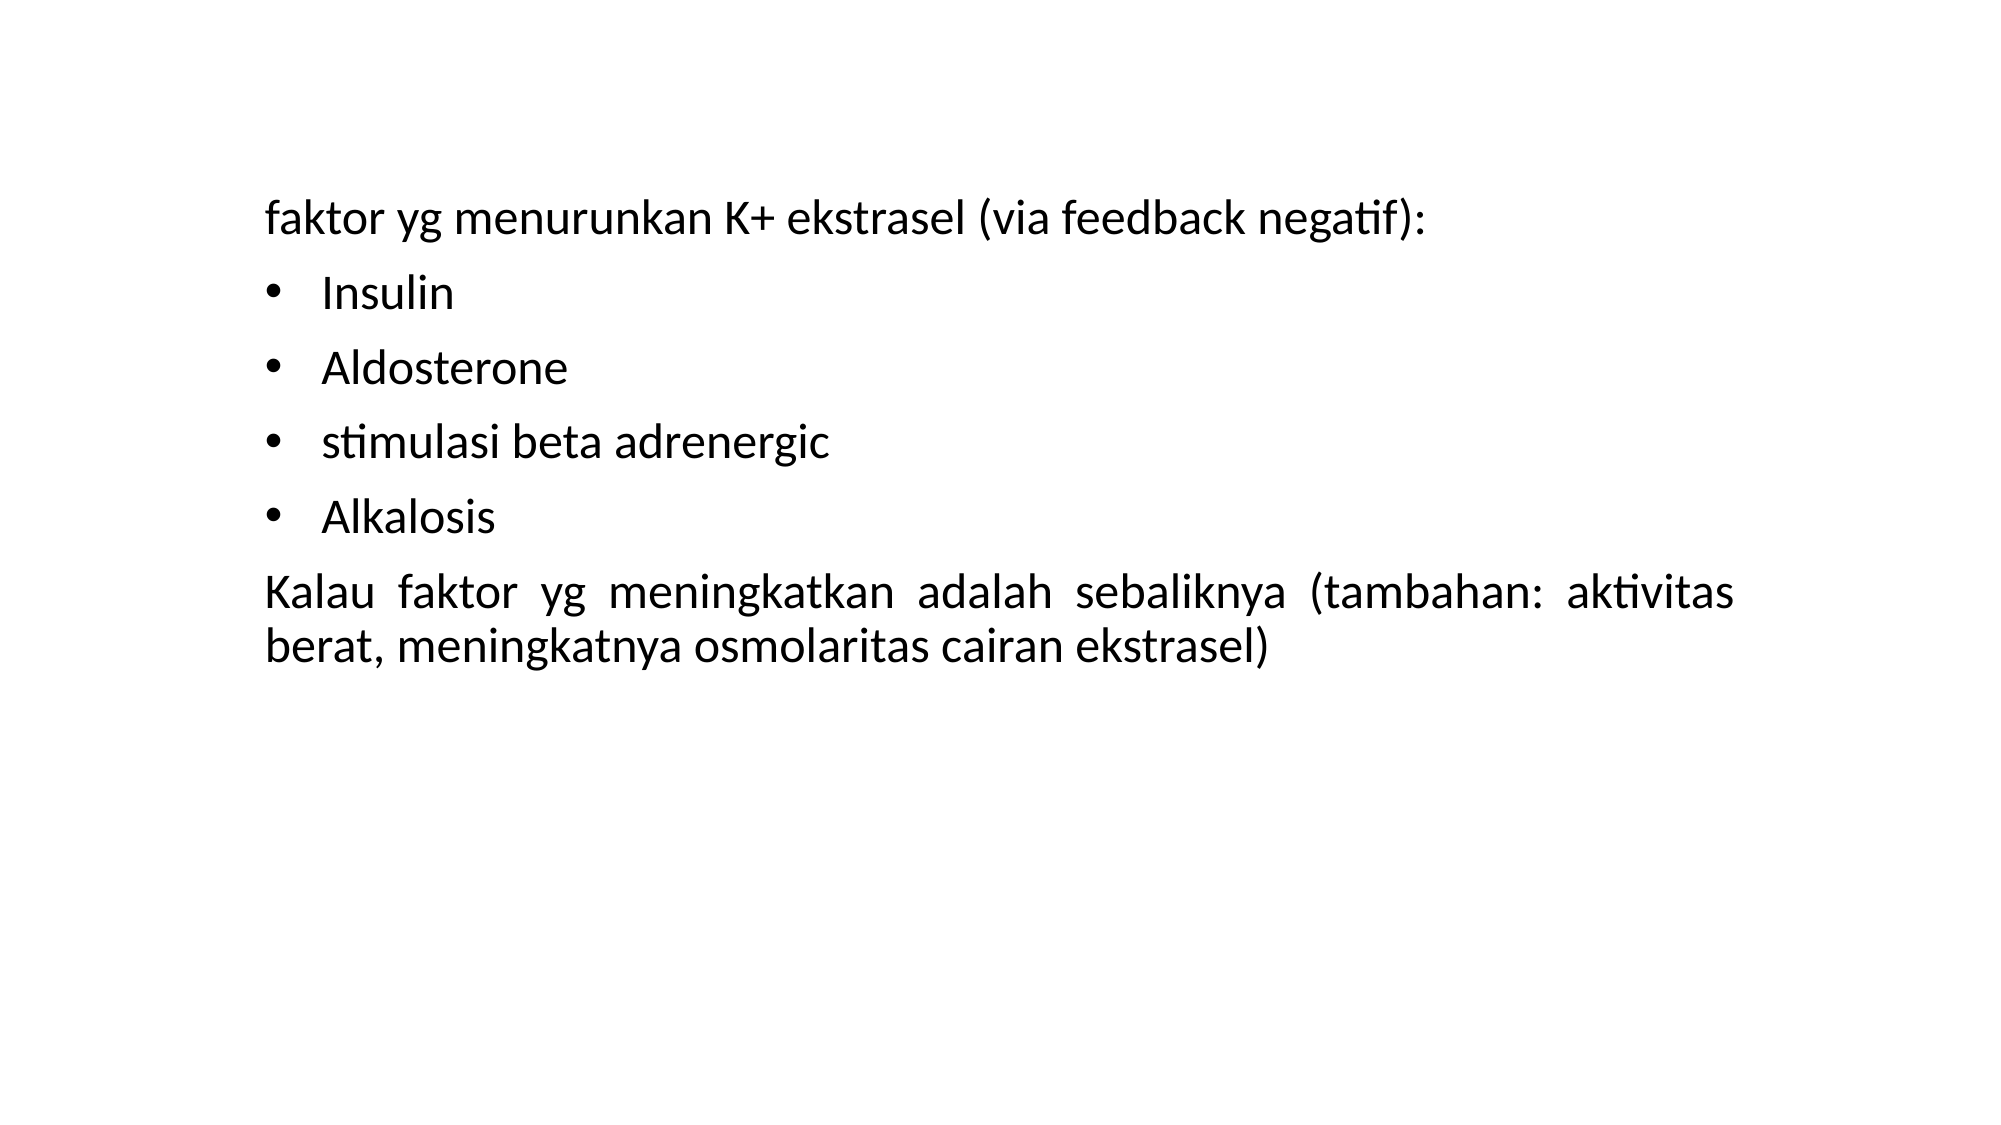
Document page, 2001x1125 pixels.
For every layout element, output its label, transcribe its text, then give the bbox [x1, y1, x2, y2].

subtitle faktor yg menurunkan K+ ekstrasel (via feedback negatif): Insulin Aldosterone stimulasi beta adrenergic Alkalosis Kalau faktor yg meningkatkan adalah sebaliknya (tambahan: aktivitas berat, meningkatnya osmolaritas cairan ekstrasel) [249, 183, 1750, 863]
